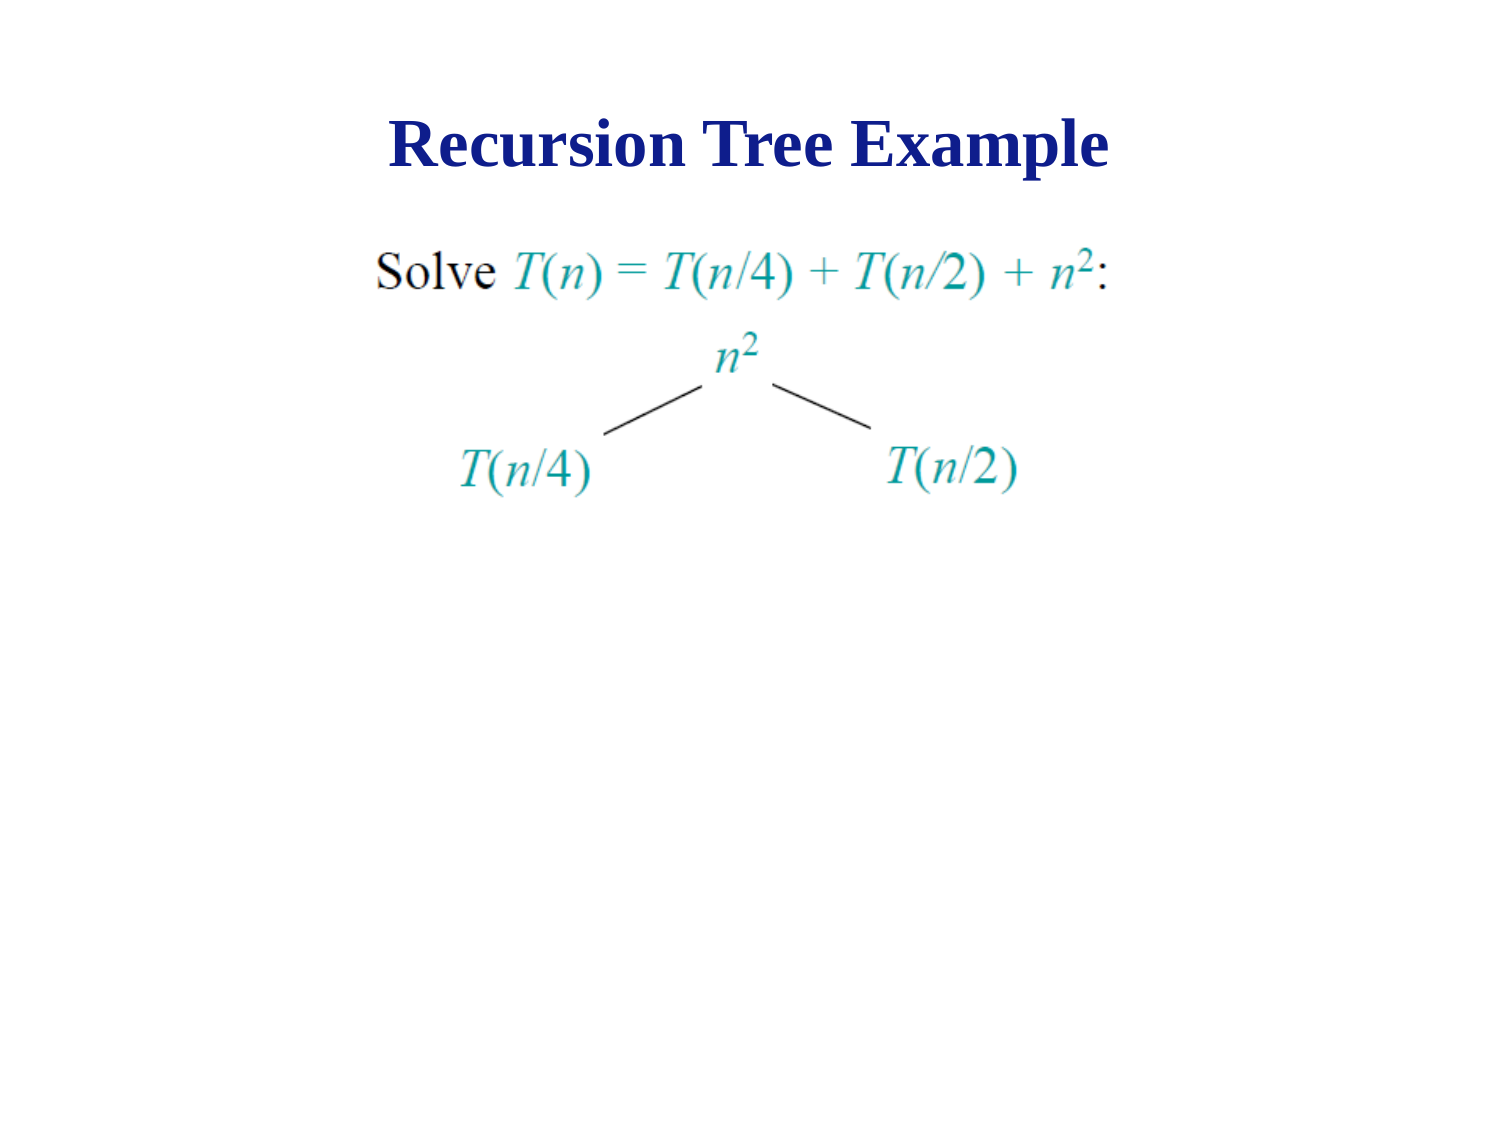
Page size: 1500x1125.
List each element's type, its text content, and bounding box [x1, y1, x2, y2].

title Recursion Tree Example [75, 45, 1425, 233]
picture [349, 237, 1151, 518]
